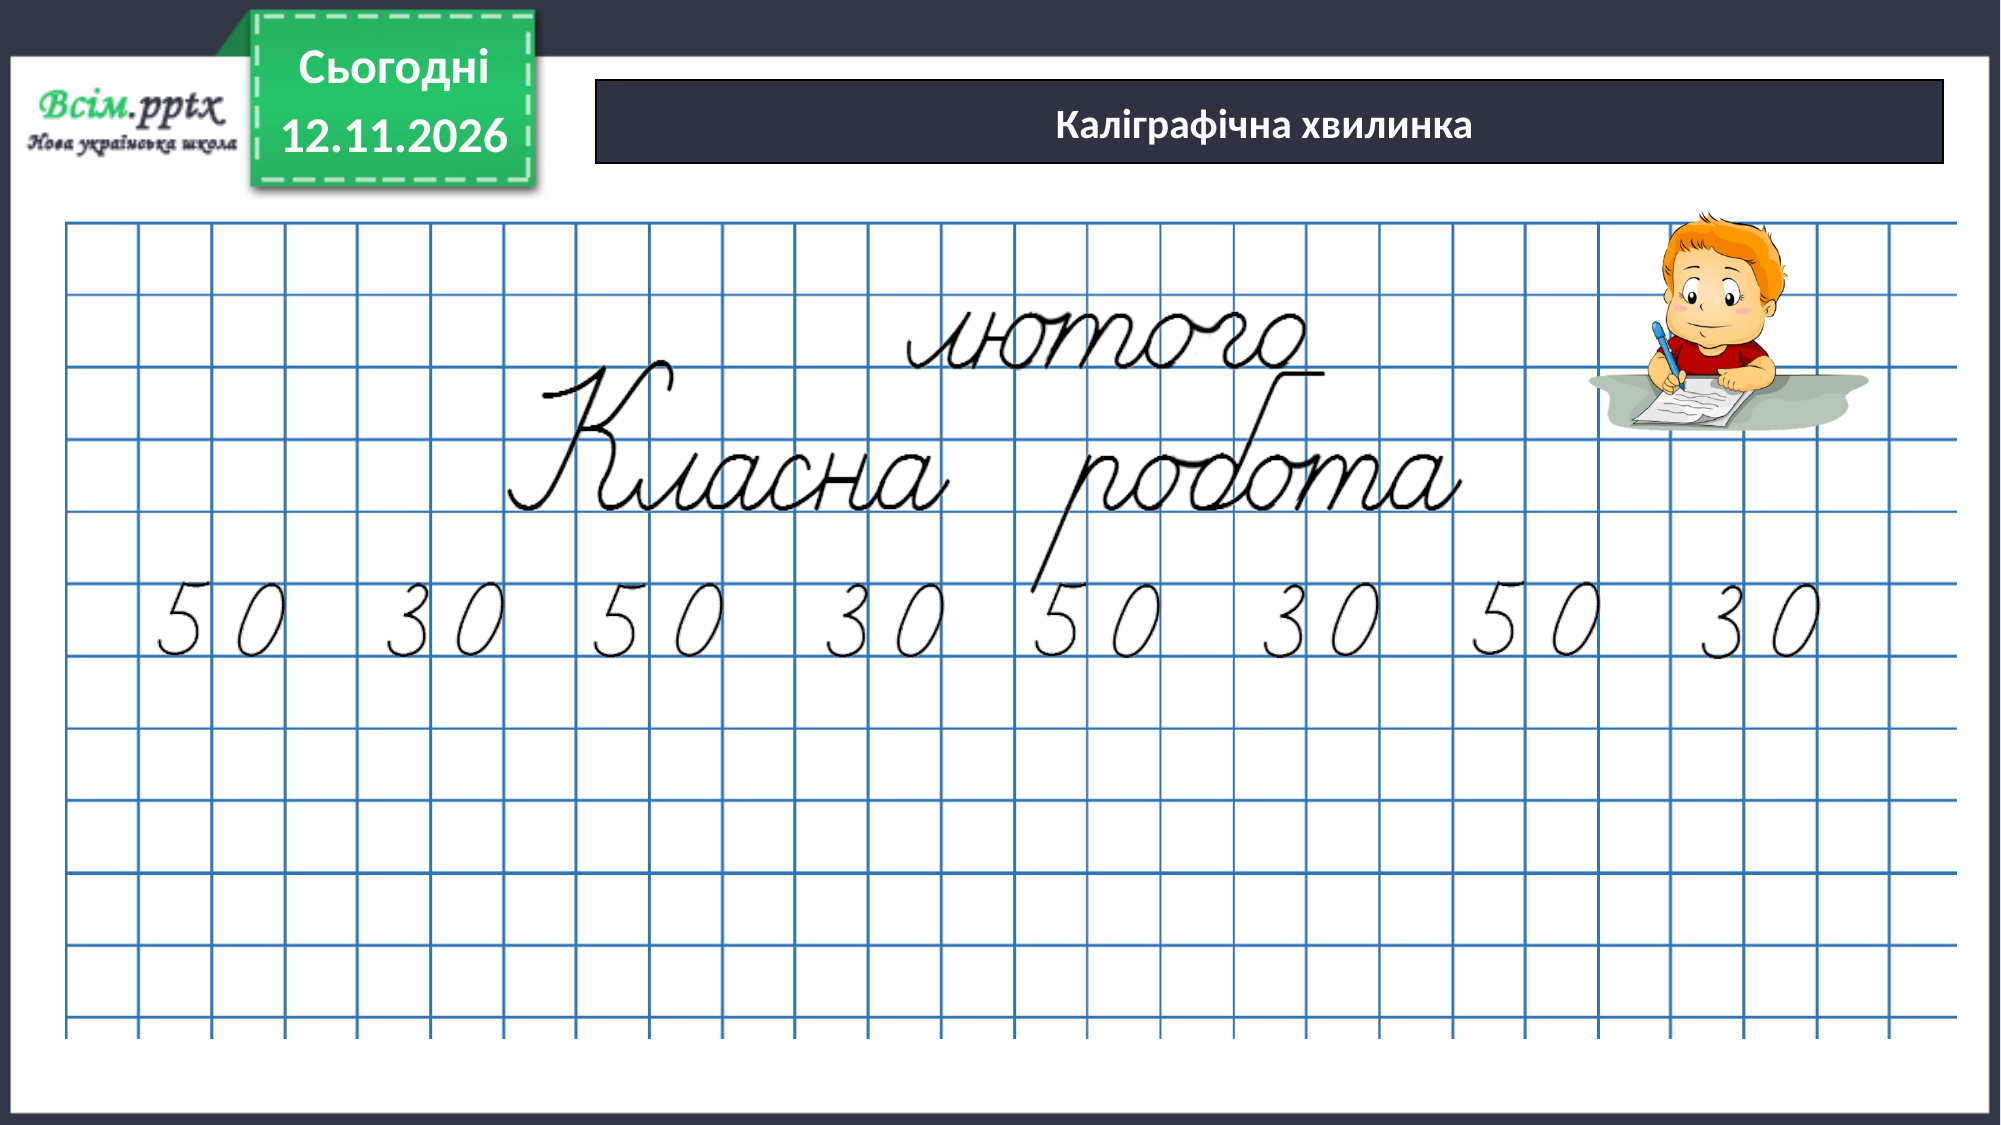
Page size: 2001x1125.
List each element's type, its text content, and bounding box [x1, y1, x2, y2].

text_box 21.02.2022 [263, 101, 524, 164]
text_box Сьогодні [284, 26, 535, 101]
picture [0, 0, 2001, 1125]
text_box Каліграфічна хвилинка [595, 79, 1944, 164]
